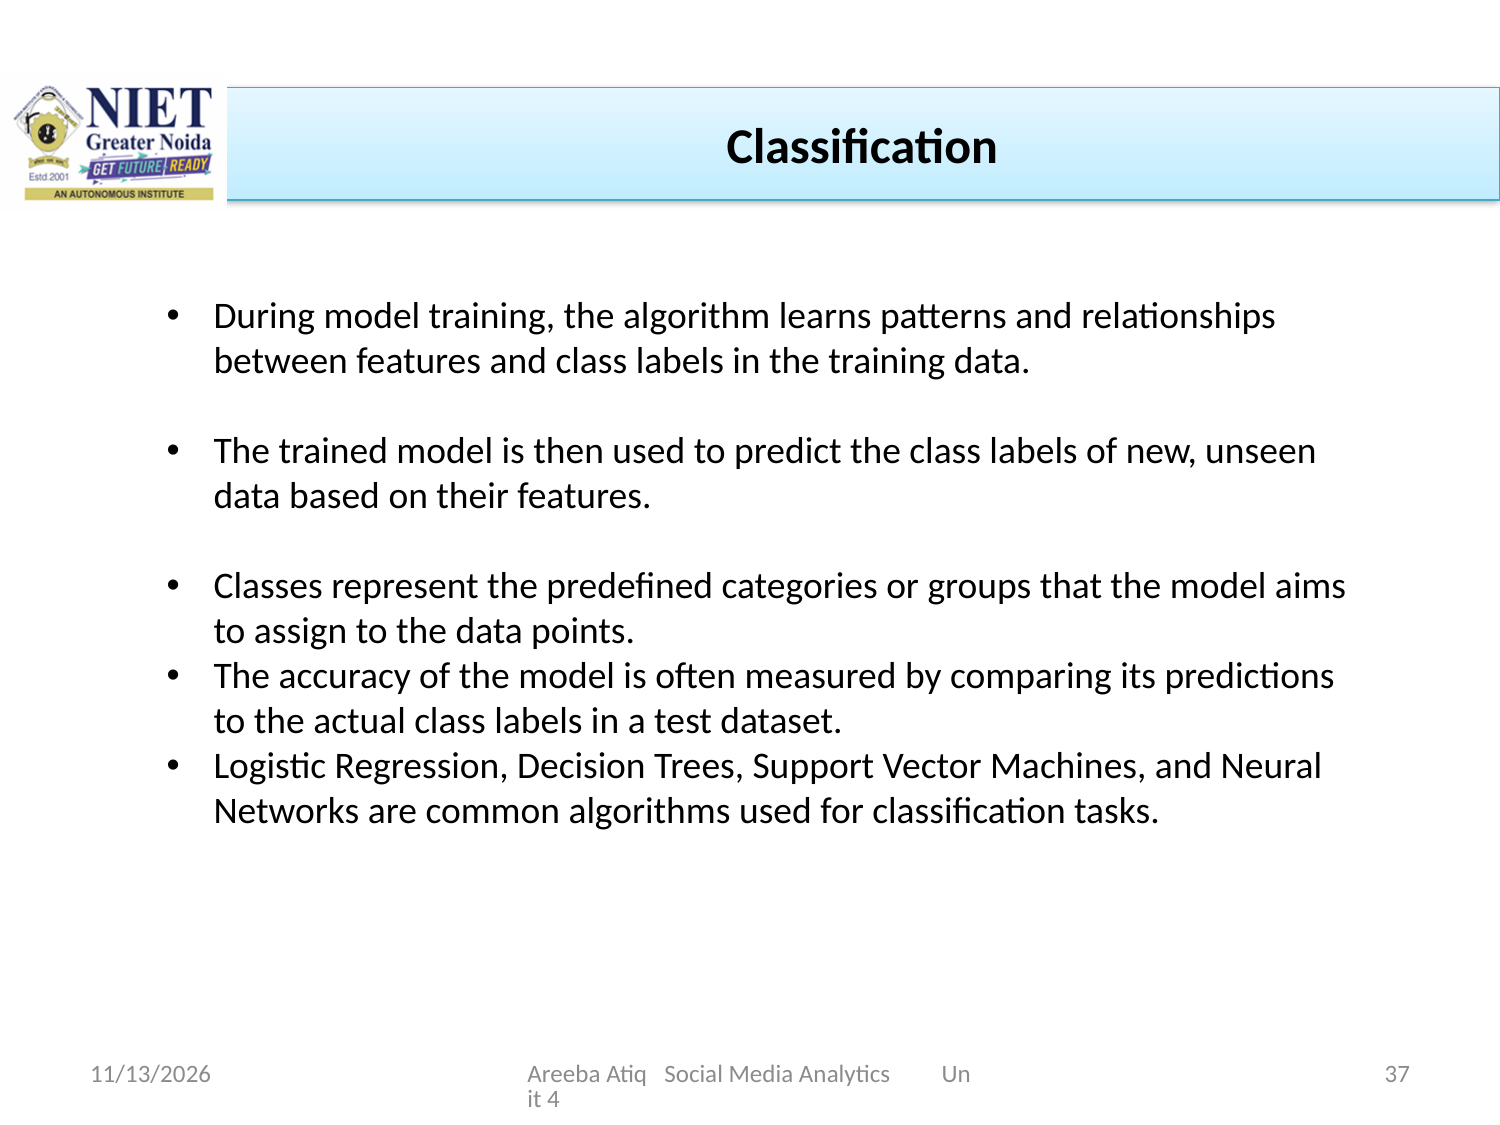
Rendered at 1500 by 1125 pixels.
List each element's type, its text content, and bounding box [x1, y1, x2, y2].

text_box Classification [231, 87, 1500, 201]
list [0, 74, 227, 213]
text_box During model training, the algorithm learns patterns and relationships between features and class labels in the training data. The trained model is then used to predict the class labels of new, unseen data based on their features. Classes represent the predefined categories or groups that the model aims to assign to the data points. The accuracy of the model is often measured by comparing its predictions to the actual class labels in a test dataset. Logistic Regression, Decision Trees, Support Vector Machines, and Neural Networks are common algorithms used for classification tasks. [151, 284, 1382, 929]
footer Areeba Atiq Social Media Analytics Unit 4 [512, 1042, 988, 1103]
slide_number 37 [1074, 1042, 1425, 1103]
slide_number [75, 1042, 425, 1103]
